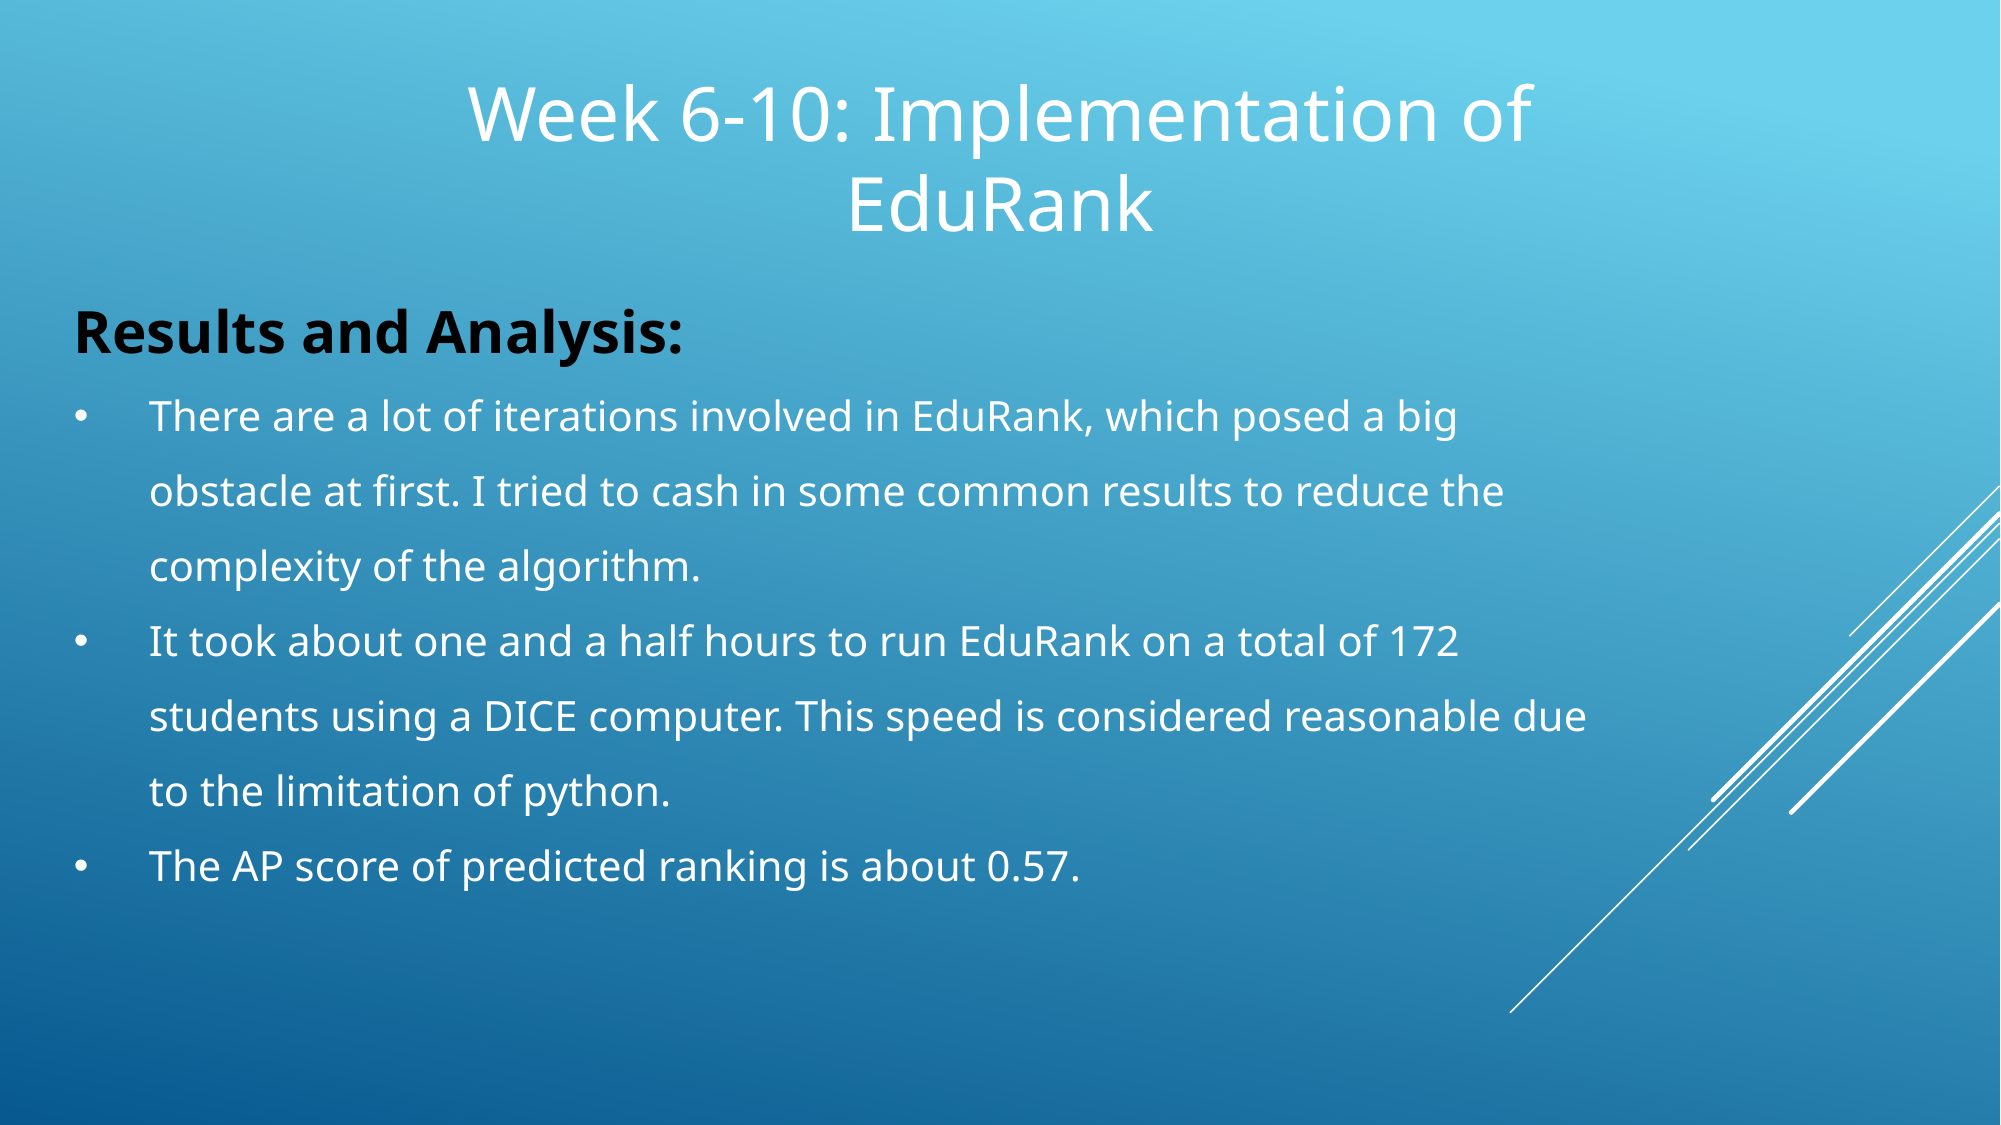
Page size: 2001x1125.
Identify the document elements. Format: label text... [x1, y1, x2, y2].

text_box Week 6-10: Implementation of EduRank [312, 59, 1688, 254]
text_box Results and Analysis: There are a lot of iterations involved in EduRank, which posed a big obstacle at first. I tried to cash in some common results to reduce the complexity of the algorithm. It took about one and a half hours to run EduRank on a total of 172 students using a DICE computer. This speed is considered reasonable due to the limitation of python. The AP score of predicted ranking is about 0.57. [59, 252, 1629, 898]
